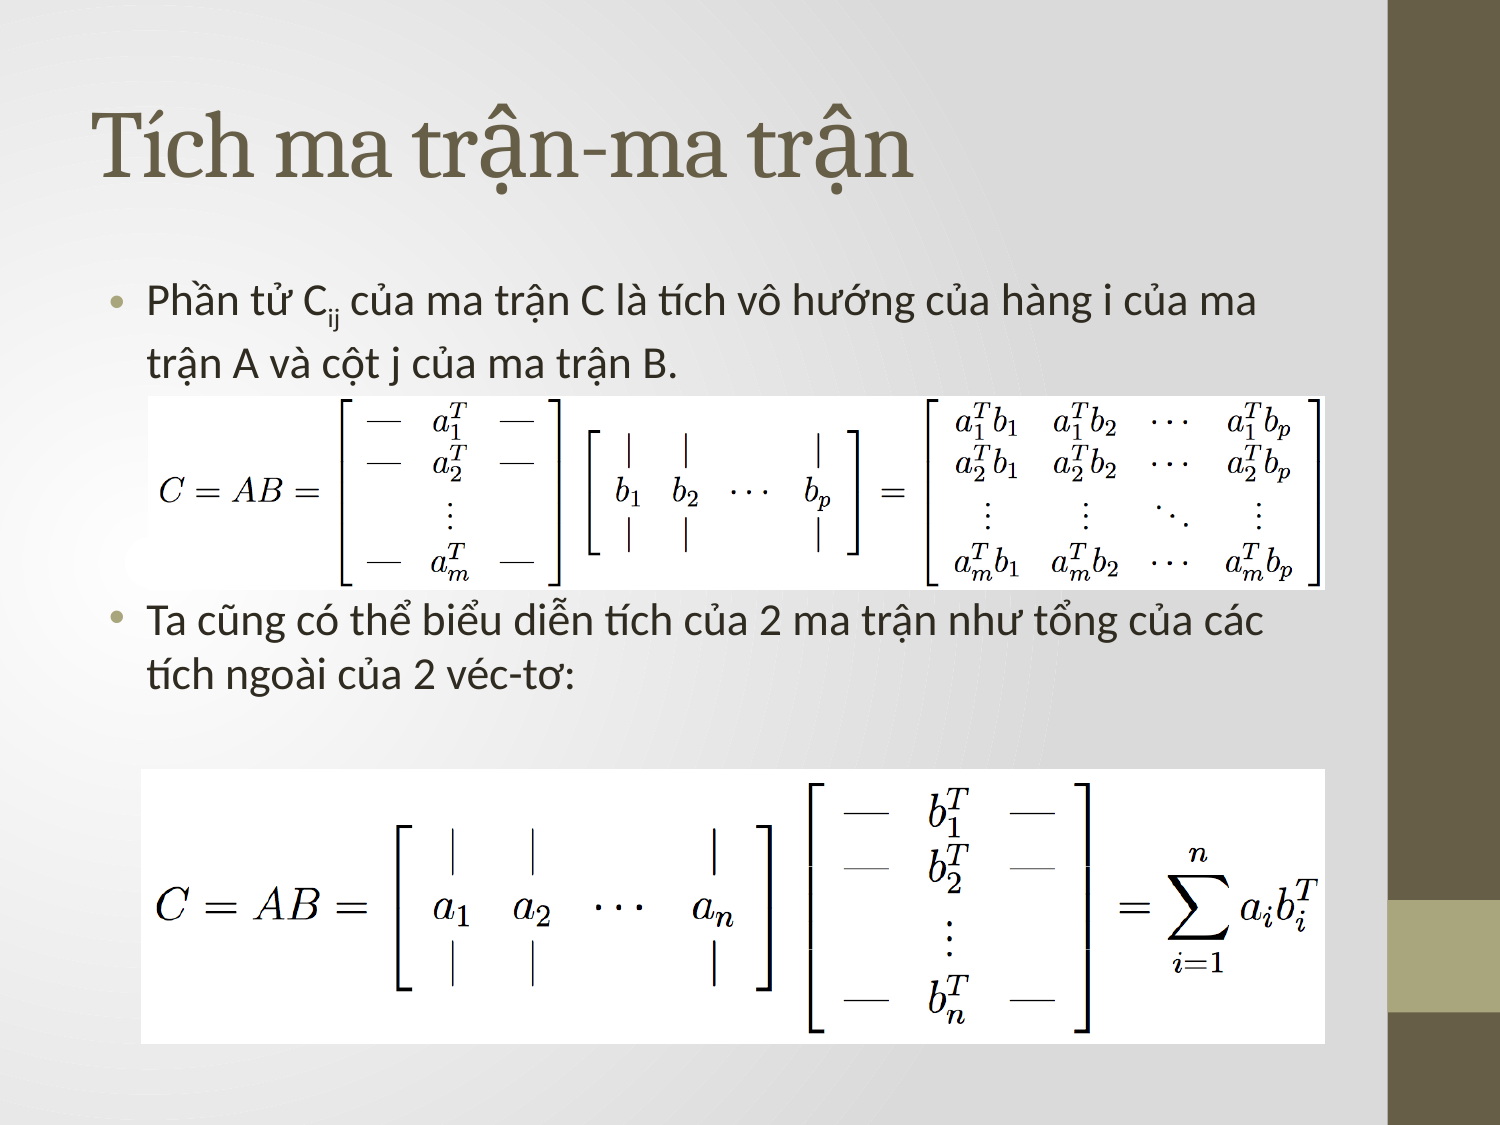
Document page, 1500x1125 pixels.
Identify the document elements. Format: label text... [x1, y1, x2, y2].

title Tích ma trận-ma trận [75, 45, 1325, 233]
picture [140, 769, 1326, 1045]
list Phần tử Cij của ma trận C là tích vô hướng của hàng i của ma trận A và cột j của ma trận B. Ta cũng có thể biểu diễn tích của 2 ma trận như tổng của các tích ngoài của 2 véc-tơ: [75, 262, 1325, 1050]
picture [147, 395, 1326, 591]
